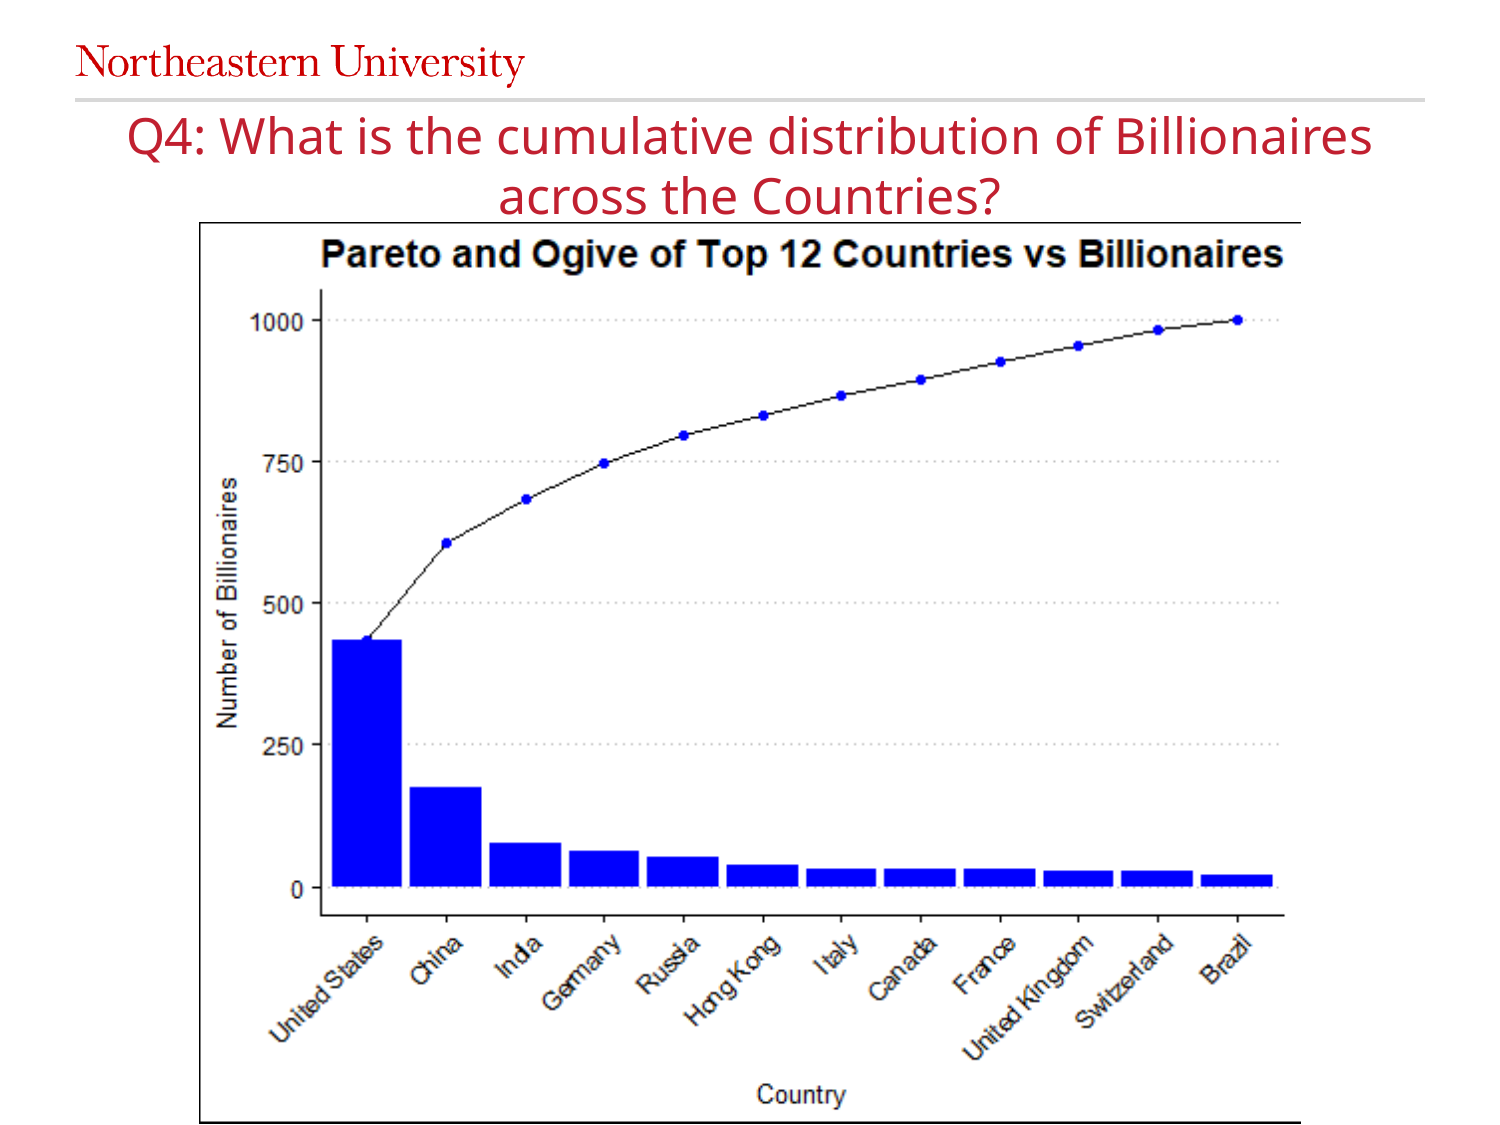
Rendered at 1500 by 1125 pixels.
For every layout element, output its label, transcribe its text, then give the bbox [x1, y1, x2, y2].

picture [199, 221, 1301, 1125]
picture [75, 44, 525, 88]
title Q4: What is the cumulative distribution of Billionaires across the Countries? [75, 97, 1425, 223]
